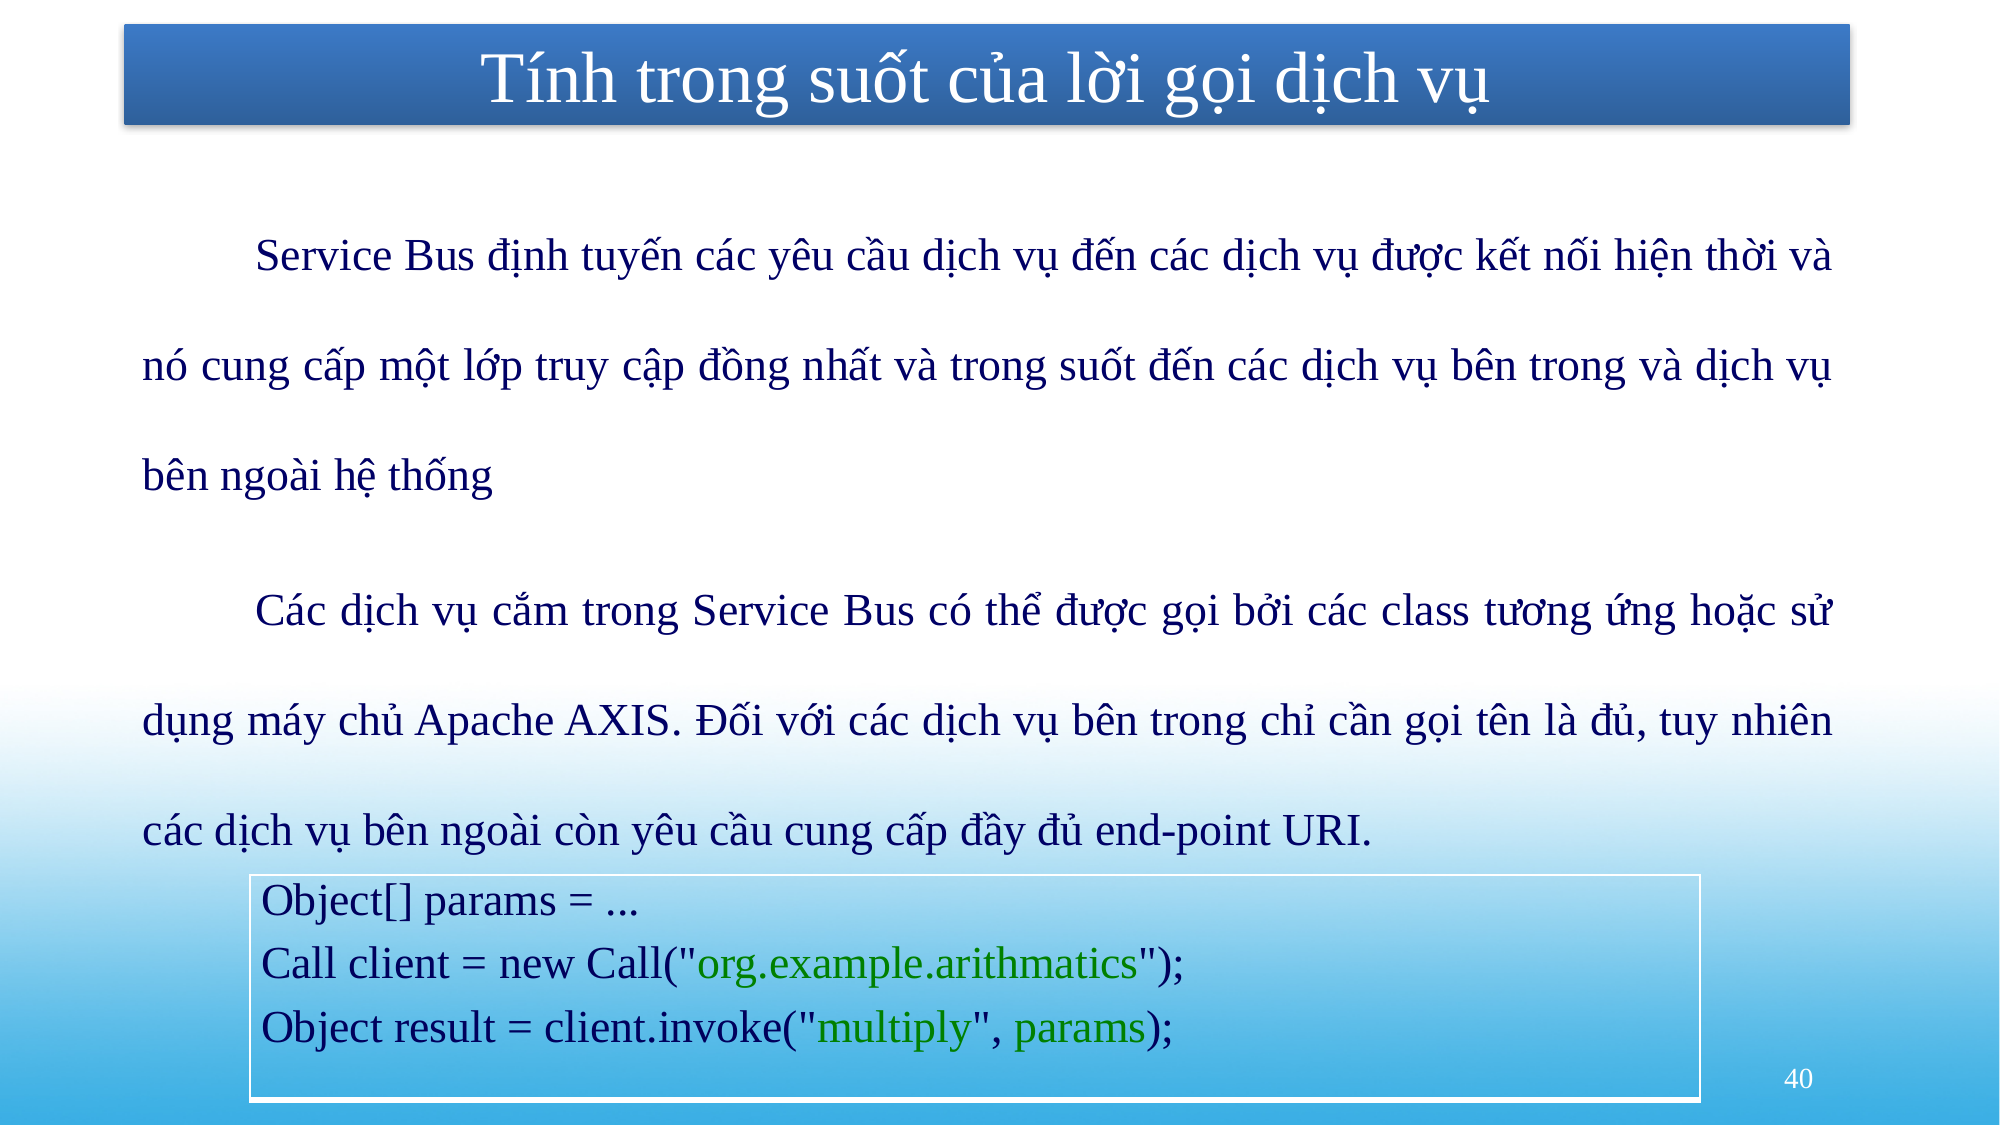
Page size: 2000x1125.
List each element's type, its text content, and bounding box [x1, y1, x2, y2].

picture [0, 0, 2000, 1125]
list Service Bus định tuyến các yêu cầu dịch vụ đến các dịch vụ được kết nối hiện thời và nó cung cấp một lớp truy cập đồng nhất và trong suốt đến các dịch vụ bên trong và dịch vụ bên ngoài hệ thống Các dịch vụ cắm trong Service Bus có thể được gọi bởi các class tương ứng hoặc sử dụng máy chủ Apache AXIS. Đối với các dịch vụ bên trong chỉ cần gọi tên là đủ, tuy nhiên các dịch vụ bên ngoài còn yêu cầu cung cấp đầy đủ end-point URI. [127, 162, 1850, 1125]
table_header Object[] params = ... Call client = new Call("org.example.arithmatics"); Object result = client.invoke("multiply", params); [251, 876, 1699, 1097]
title Tính trong suốt của lời gọi dịch vụ [124, 22, 1850, 125]
